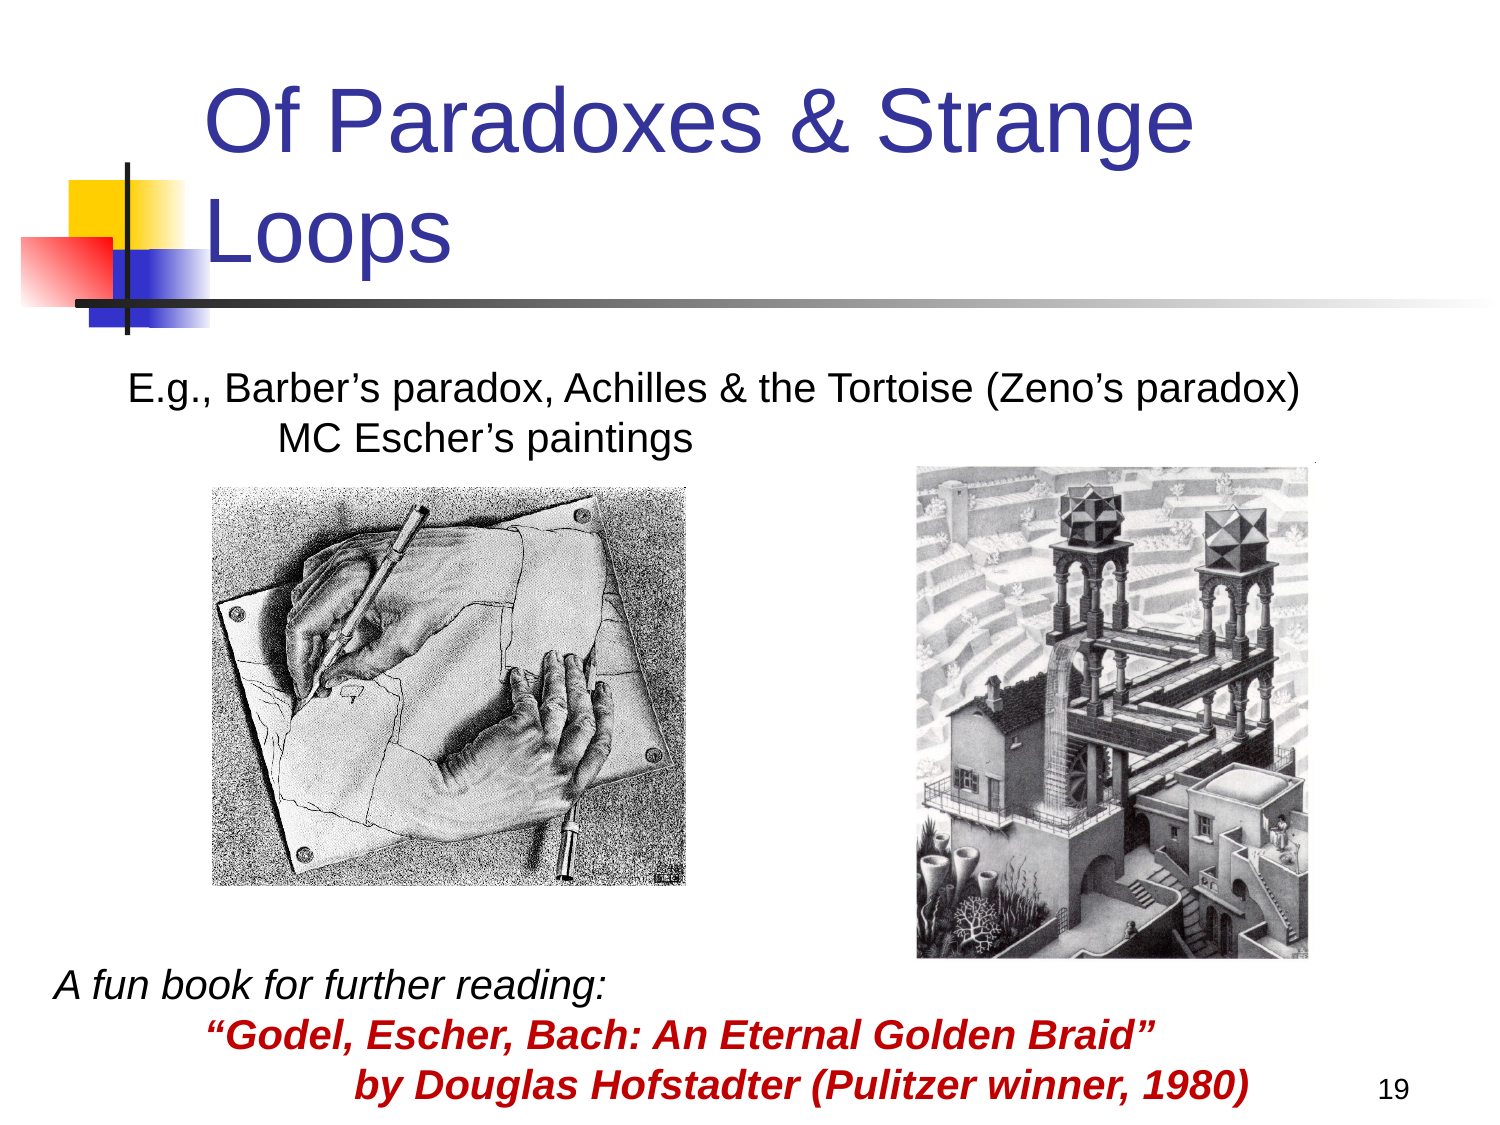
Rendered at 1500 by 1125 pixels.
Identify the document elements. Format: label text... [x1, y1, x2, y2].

slide_number 19 [1265, 1037, 1426, 1113]
title Of Paradoxes & Strange Loops [188, 101, 1468, 289]
text_box E.g., Barber’s paradox, Achilles & the Tortoise (Zeno’s paradox) MC Escher’s paintings [112, 353, 1317, 468]
text_box A fun book for further reading: “Godel, Escher, Bach: An Eternal Golden Braid” by Douglas Hofstadter (Pulitzer winner, 1980) [39, 950, 1265, 1115]
picture [912, 462, 1317, 963]
picture [212, 487, 687, 886]
